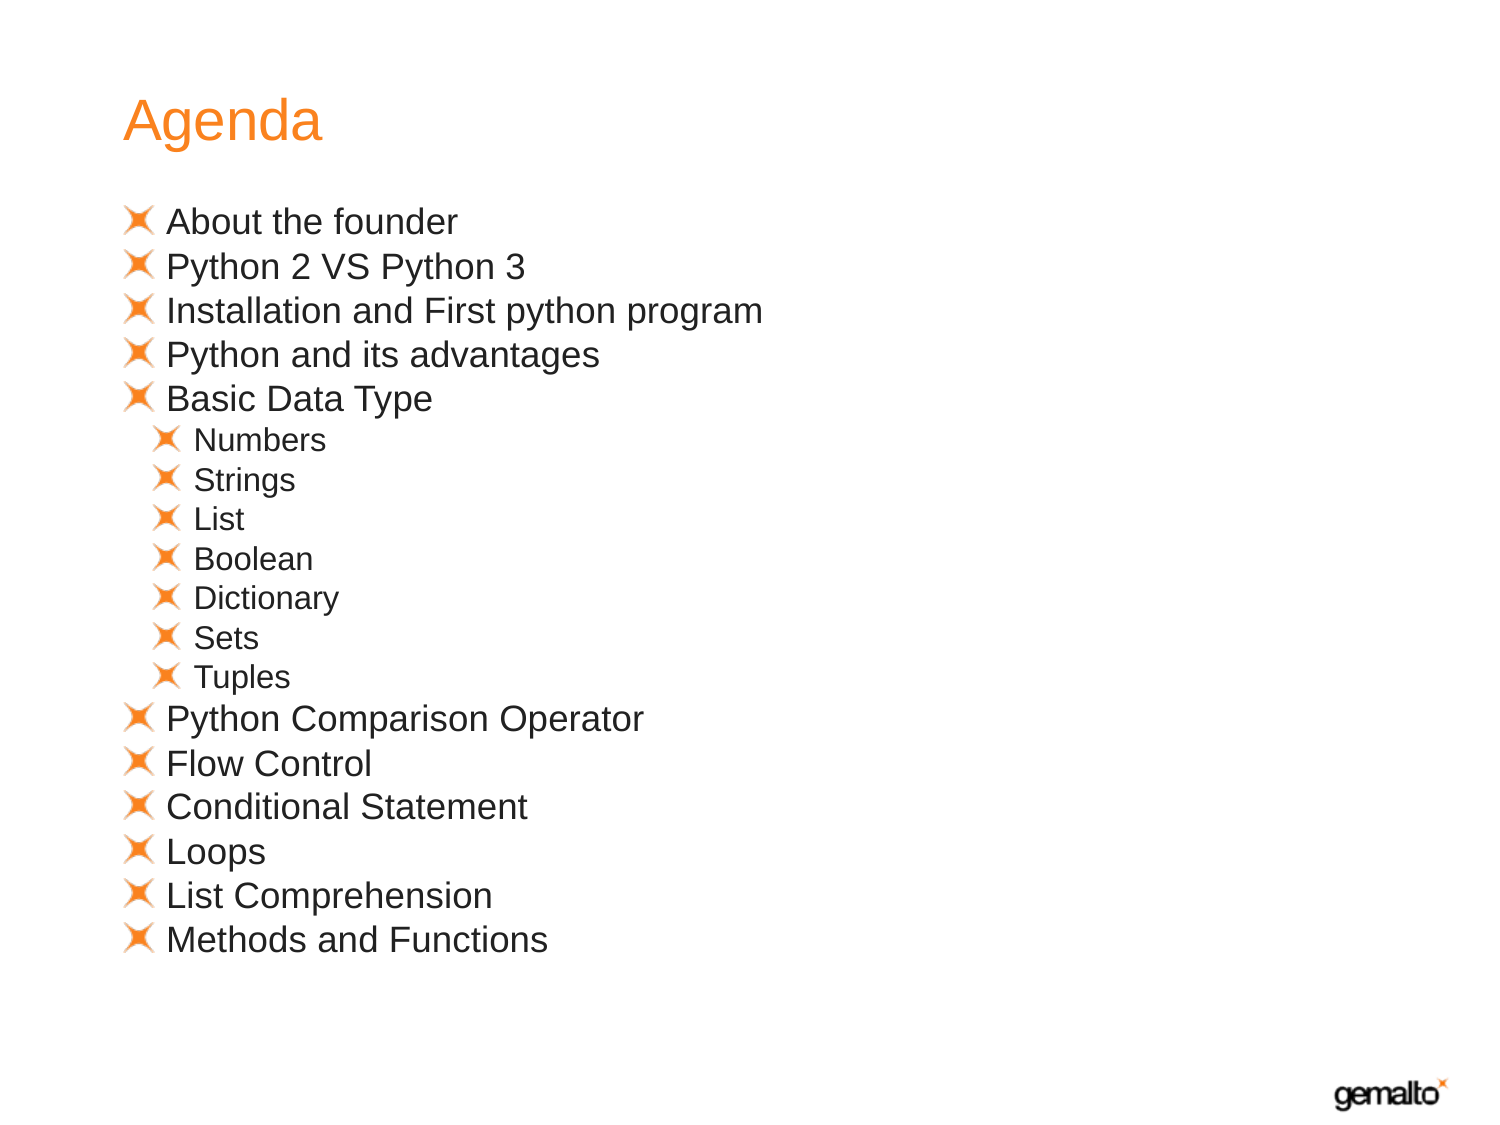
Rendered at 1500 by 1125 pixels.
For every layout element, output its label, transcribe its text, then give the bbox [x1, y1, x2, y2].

picture [123, 293, 155, 324]
picture [123, 746, 155, 776]
title Agenda [123, 72, 1367, 152]
picture [152, 464, 181, 491]
picture [123, 922, 155, 953]
picture [152, 583, 181, 610]
picture [1329, 1074, 1453, 1121]
picture [152, 425, 181, 452]
picture [123, 381, 155, 412]
picture [123, 790, 155, 820]
picture [123, 249, 155, 279]
picture [152, 543, 181, 571]
picture [152, 504, 181, 531]
picture [123, 205, 155, 235]
picture [123, 834, 155, 864]
picture [152, 622, 181, 650]
picture [152, 662, 181, 689]
picture [123, 702, 155, 732]
picture [123, 878, 155, 908]
picture [123, 337, 155, 368]
list About the founder Python 2 VS Python 3 Installation and First python program Python and its advantages Basic Data Type Numbers Strings List Boolean Dictionary Sets Tuples Python Comparison Operator Flow Control Conditional Statement Loops List Comprehension Methods and Functions [123, 198, 1377, 963]
